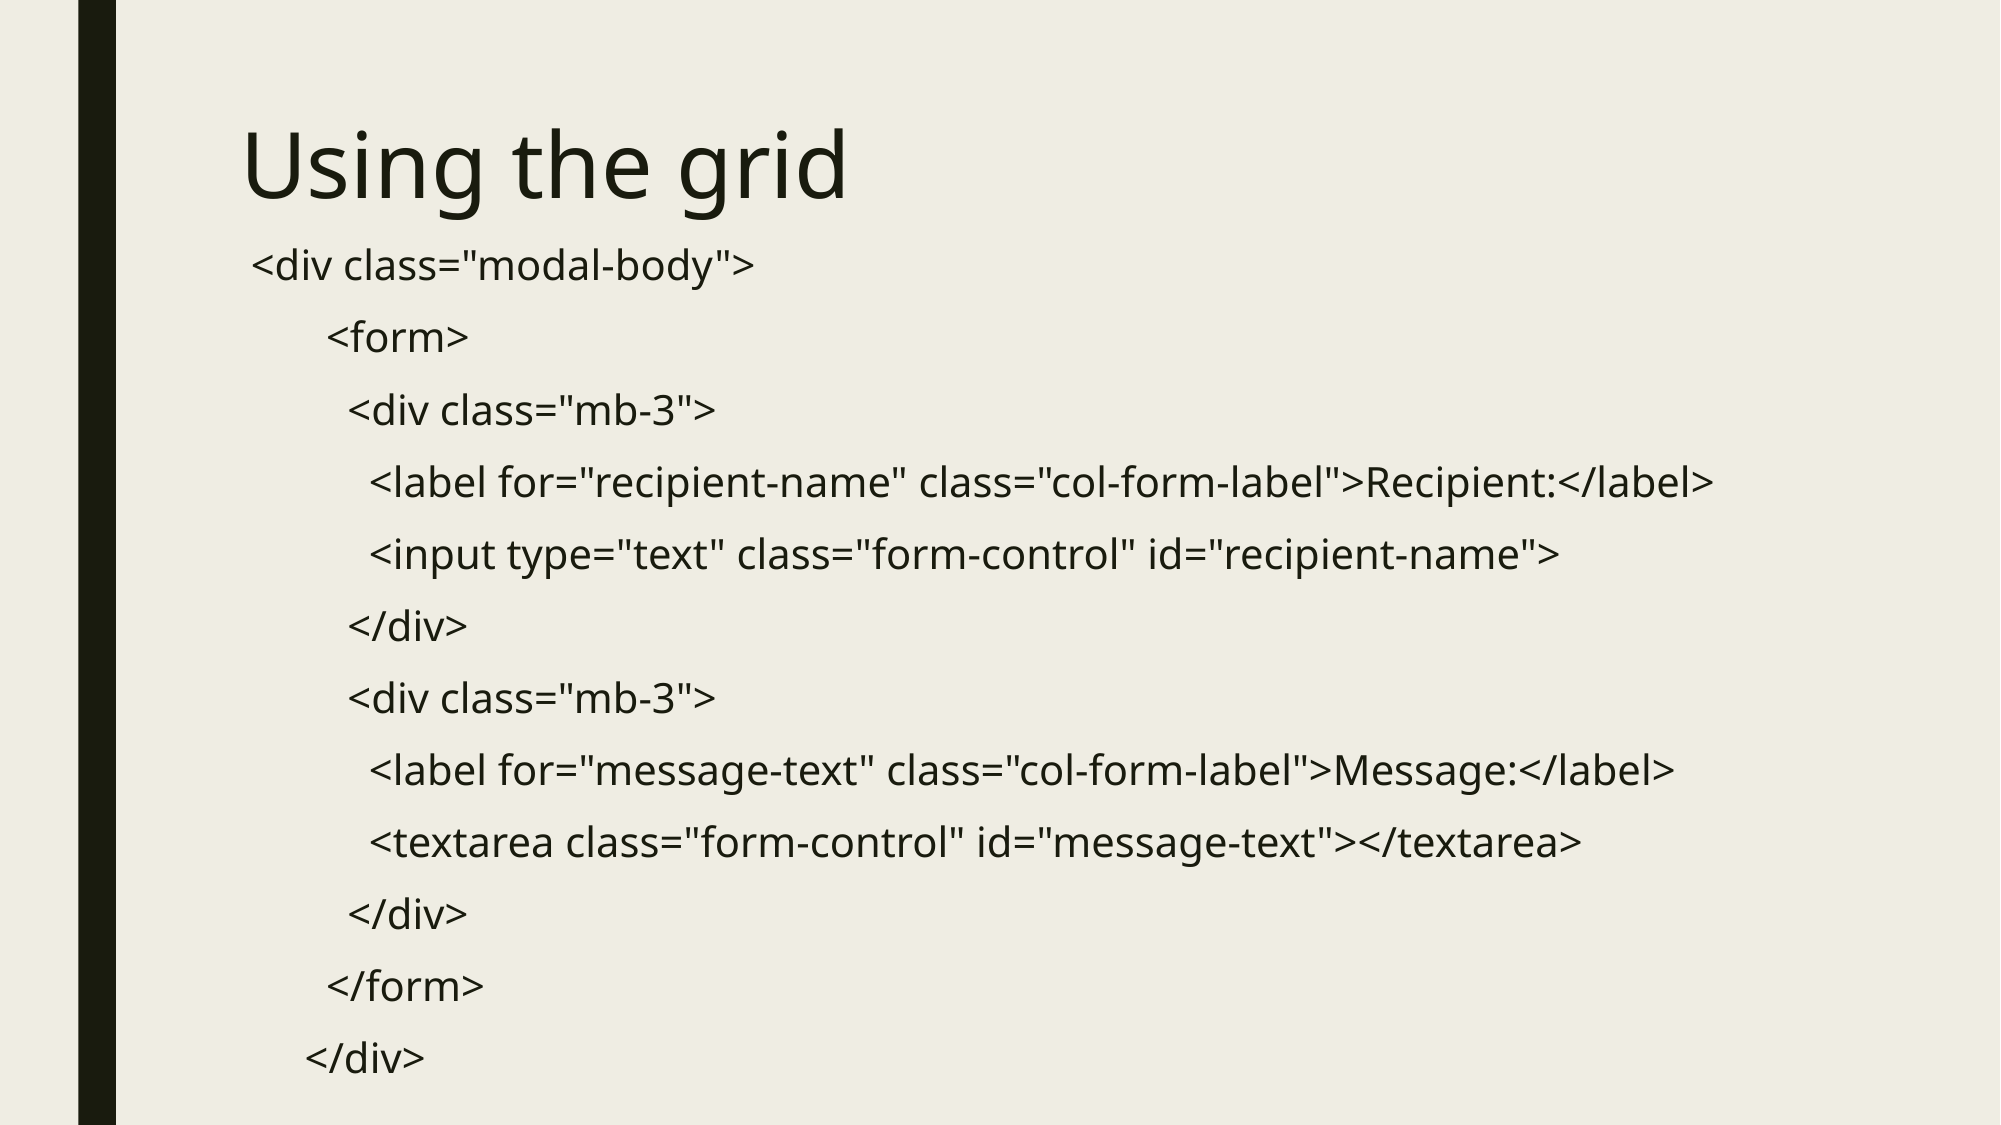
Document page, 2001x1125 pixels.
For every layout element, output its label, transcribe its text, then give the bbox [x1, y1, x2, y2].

list <div class="modal-body"> <form> <div class="mb-3"> <label for="recipient-name" class="col-form-label">Recipient:</label> <input type="text" class="form-control" id="recipient-name"> </div> <div class="mb-3"> <label for="message-text" class="col-form-label">Message:</label> <textarea class="form-control" id="message-text"></textarea> </div> </form> </div> [225, 235, 1800, 1125]
title Using the grid [225, 112, 1800, 235]
